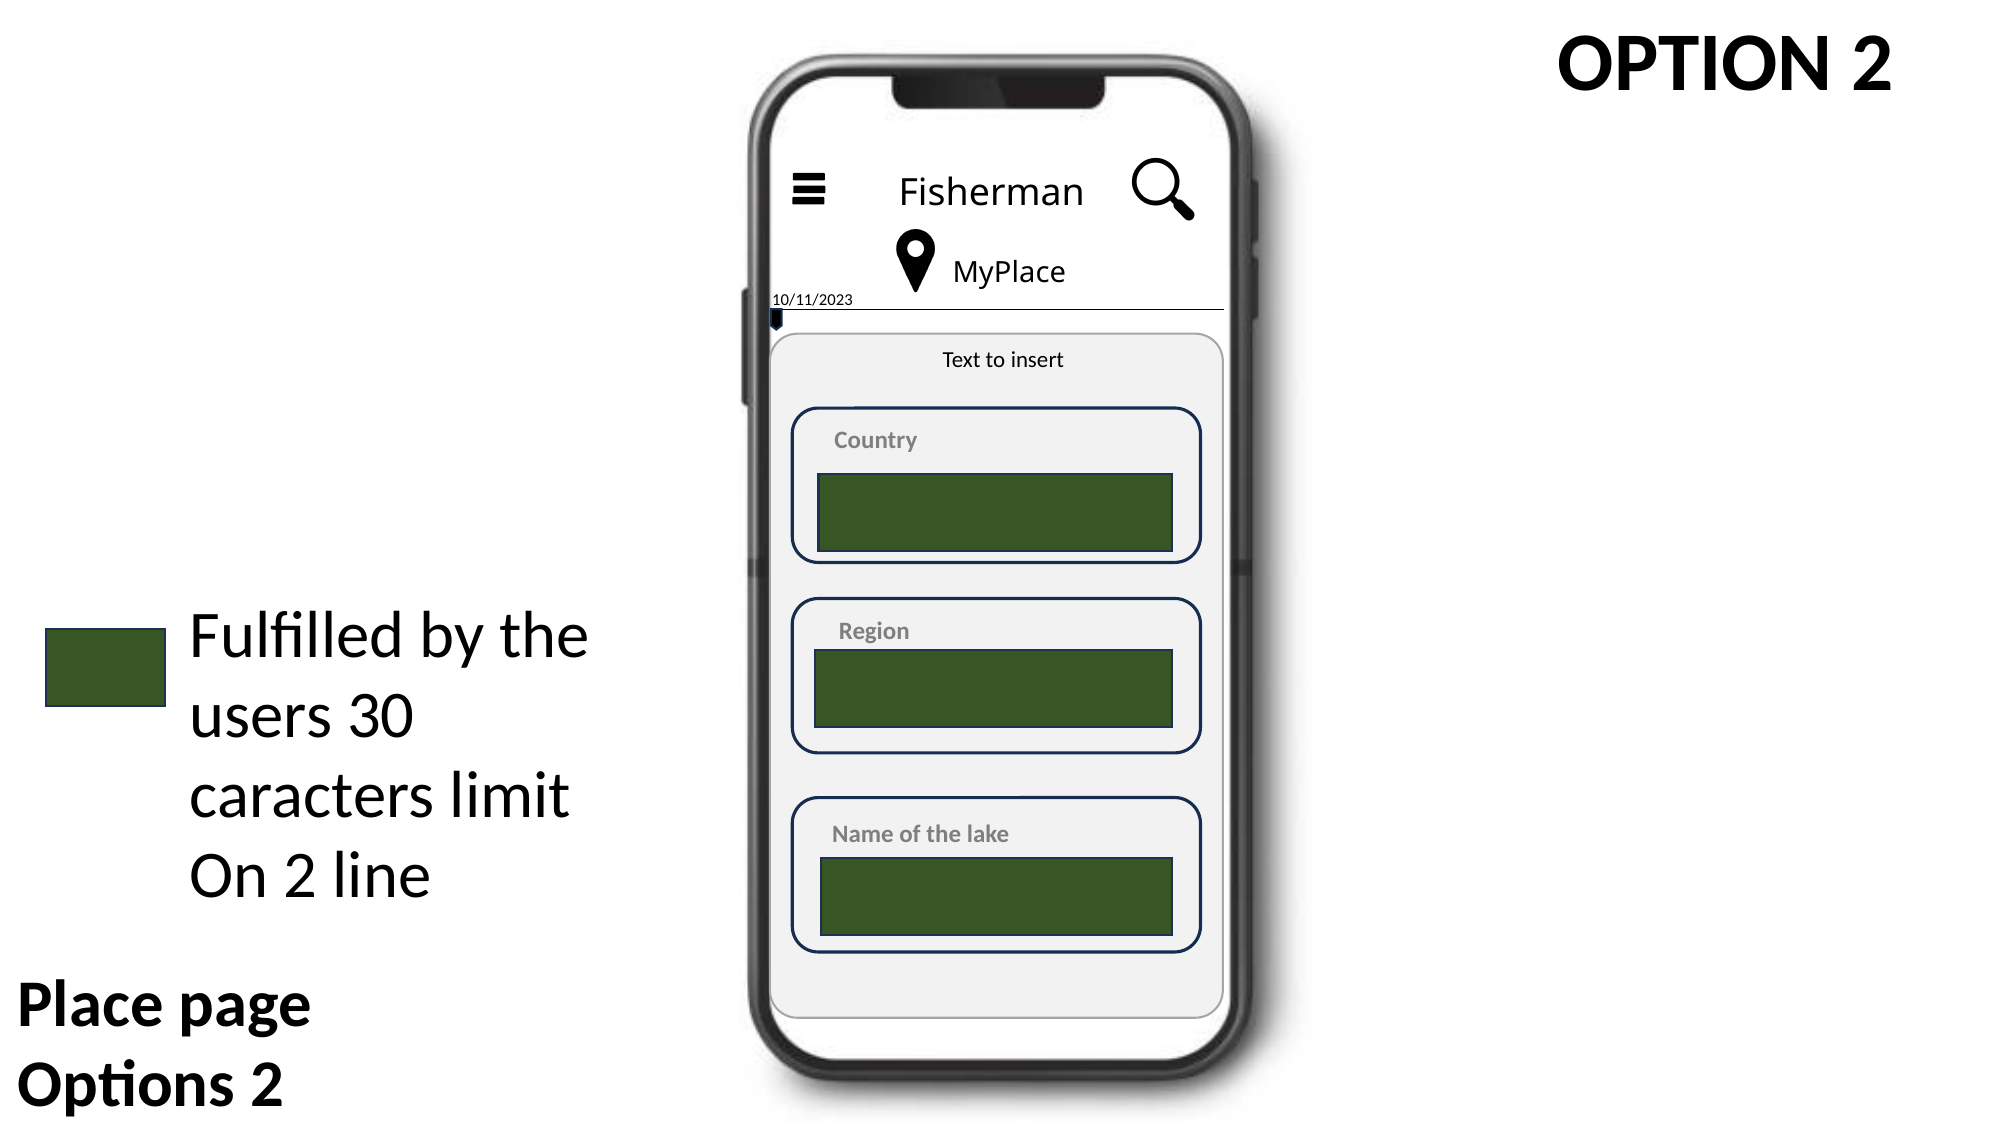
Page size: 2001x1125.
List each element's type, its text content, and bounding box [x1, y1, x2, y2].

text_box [45, 583, 625, 923]
text_box Place page Options 2 [2, 952, 383, 1125]
picture [383, 8, 1624, 1125]
text_box OPTION 2 [1543, 0, 2000, 115]
